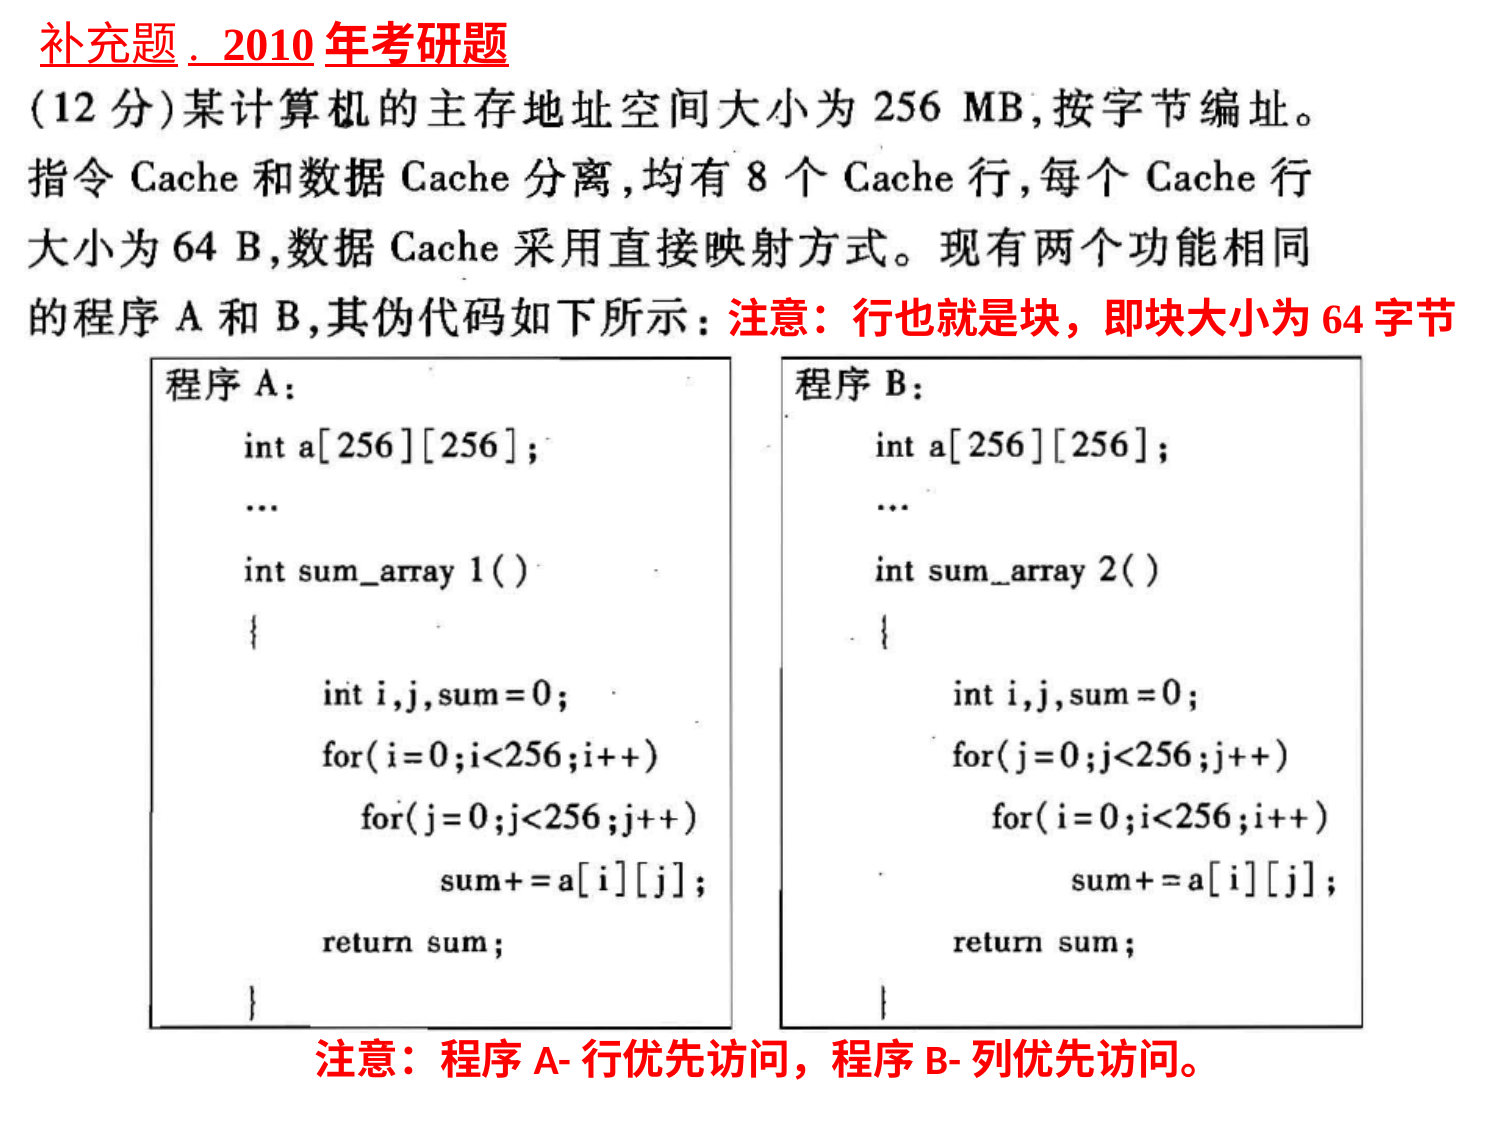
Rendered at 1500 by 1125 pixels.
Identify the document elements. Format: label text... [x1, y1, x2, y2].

text_box 注意：行也就是块，即块大小为64字节 [1336, 284, 1488, 350]
picture [137, 349, 1368, 1033]
list 补充题. 2010年考研题 [24, 0, 526, 74]
text_box 注意：程序A-行优先访问，程序B-列优先访问。 [300, 1041, 1238, 1090]
picture [24, 74, 1334, 343]
